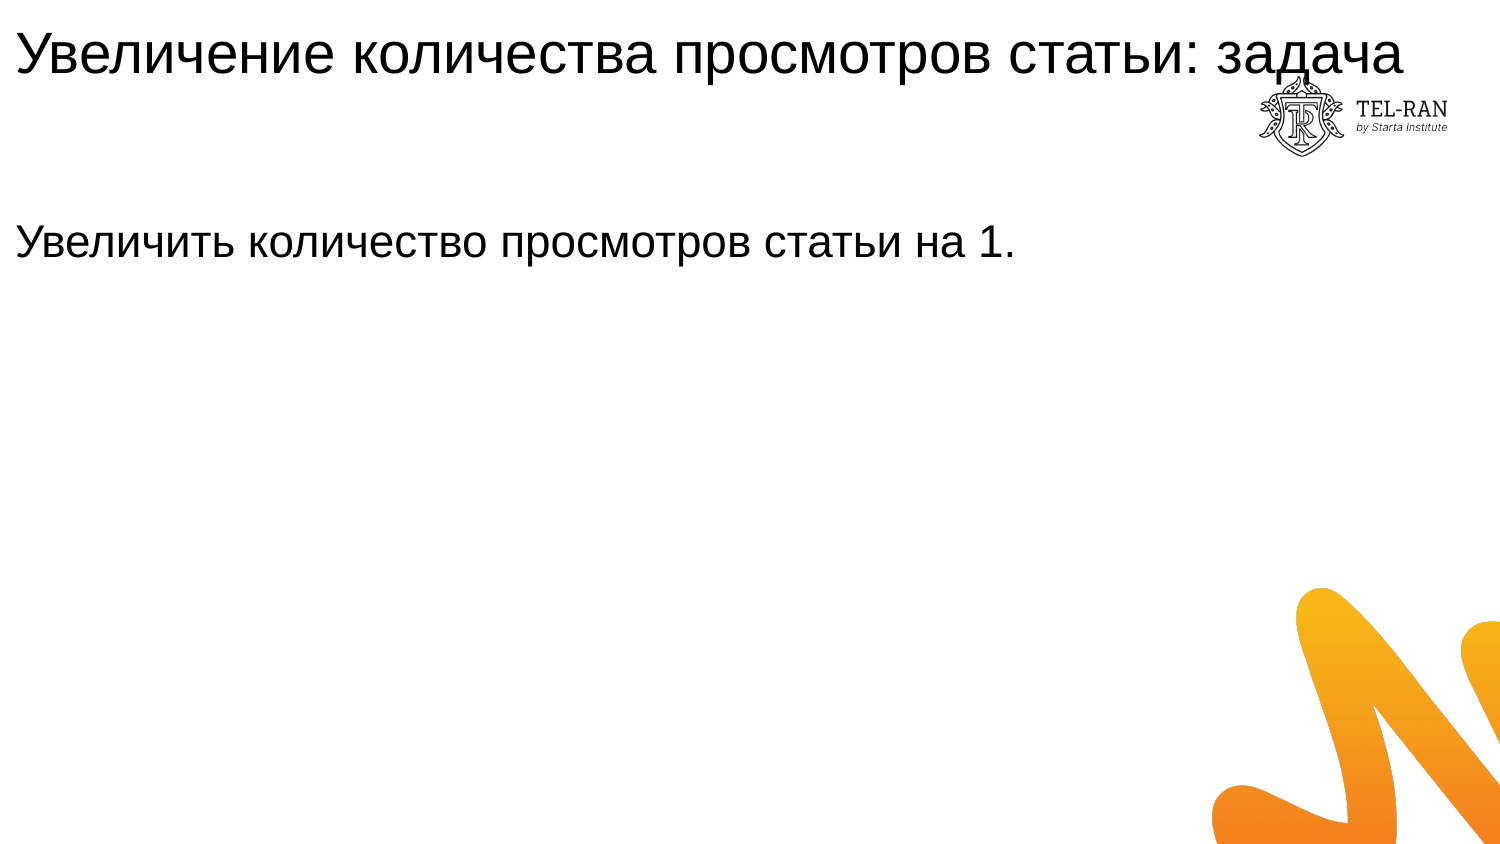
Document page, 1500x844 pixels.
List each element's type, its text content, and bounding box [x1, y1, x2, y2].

list Увеличить количество просмотров статьи на 1. [0, 189, 1500, 844]
title Увеличение количества просмотров статьи: задача [0, 0, 1500, 167]
picture [1259, 76, 1447, 157]
picture [1152, 588, 1500, 844]
